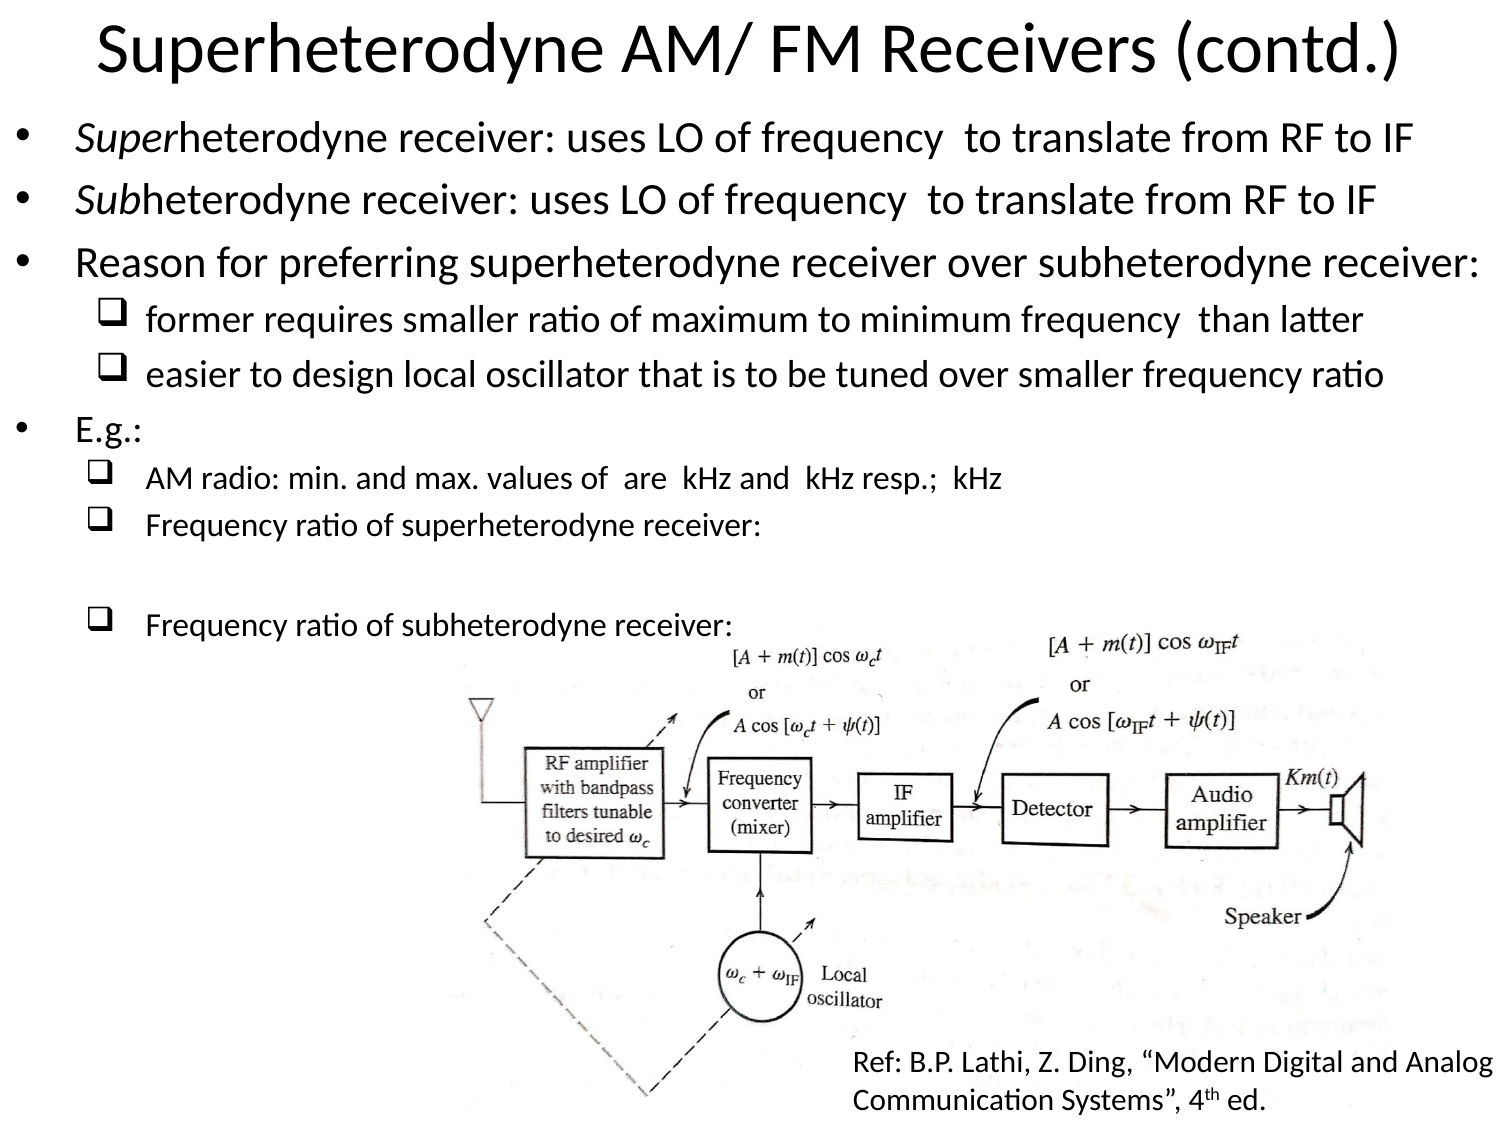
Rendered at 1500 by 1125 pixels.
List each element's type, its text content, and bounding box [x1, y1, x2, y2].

picture [449, 628, 1388, 1106]
text_box Ref: B.P. Lathi, Z. Ding, “Modern Digital and Analog Communication Systems”, 4th ed. [838, 1034, 1500, 1124]
title Superheterodyne AM/ FM Receivers (contd.) [75, 0, 1425, 138]
